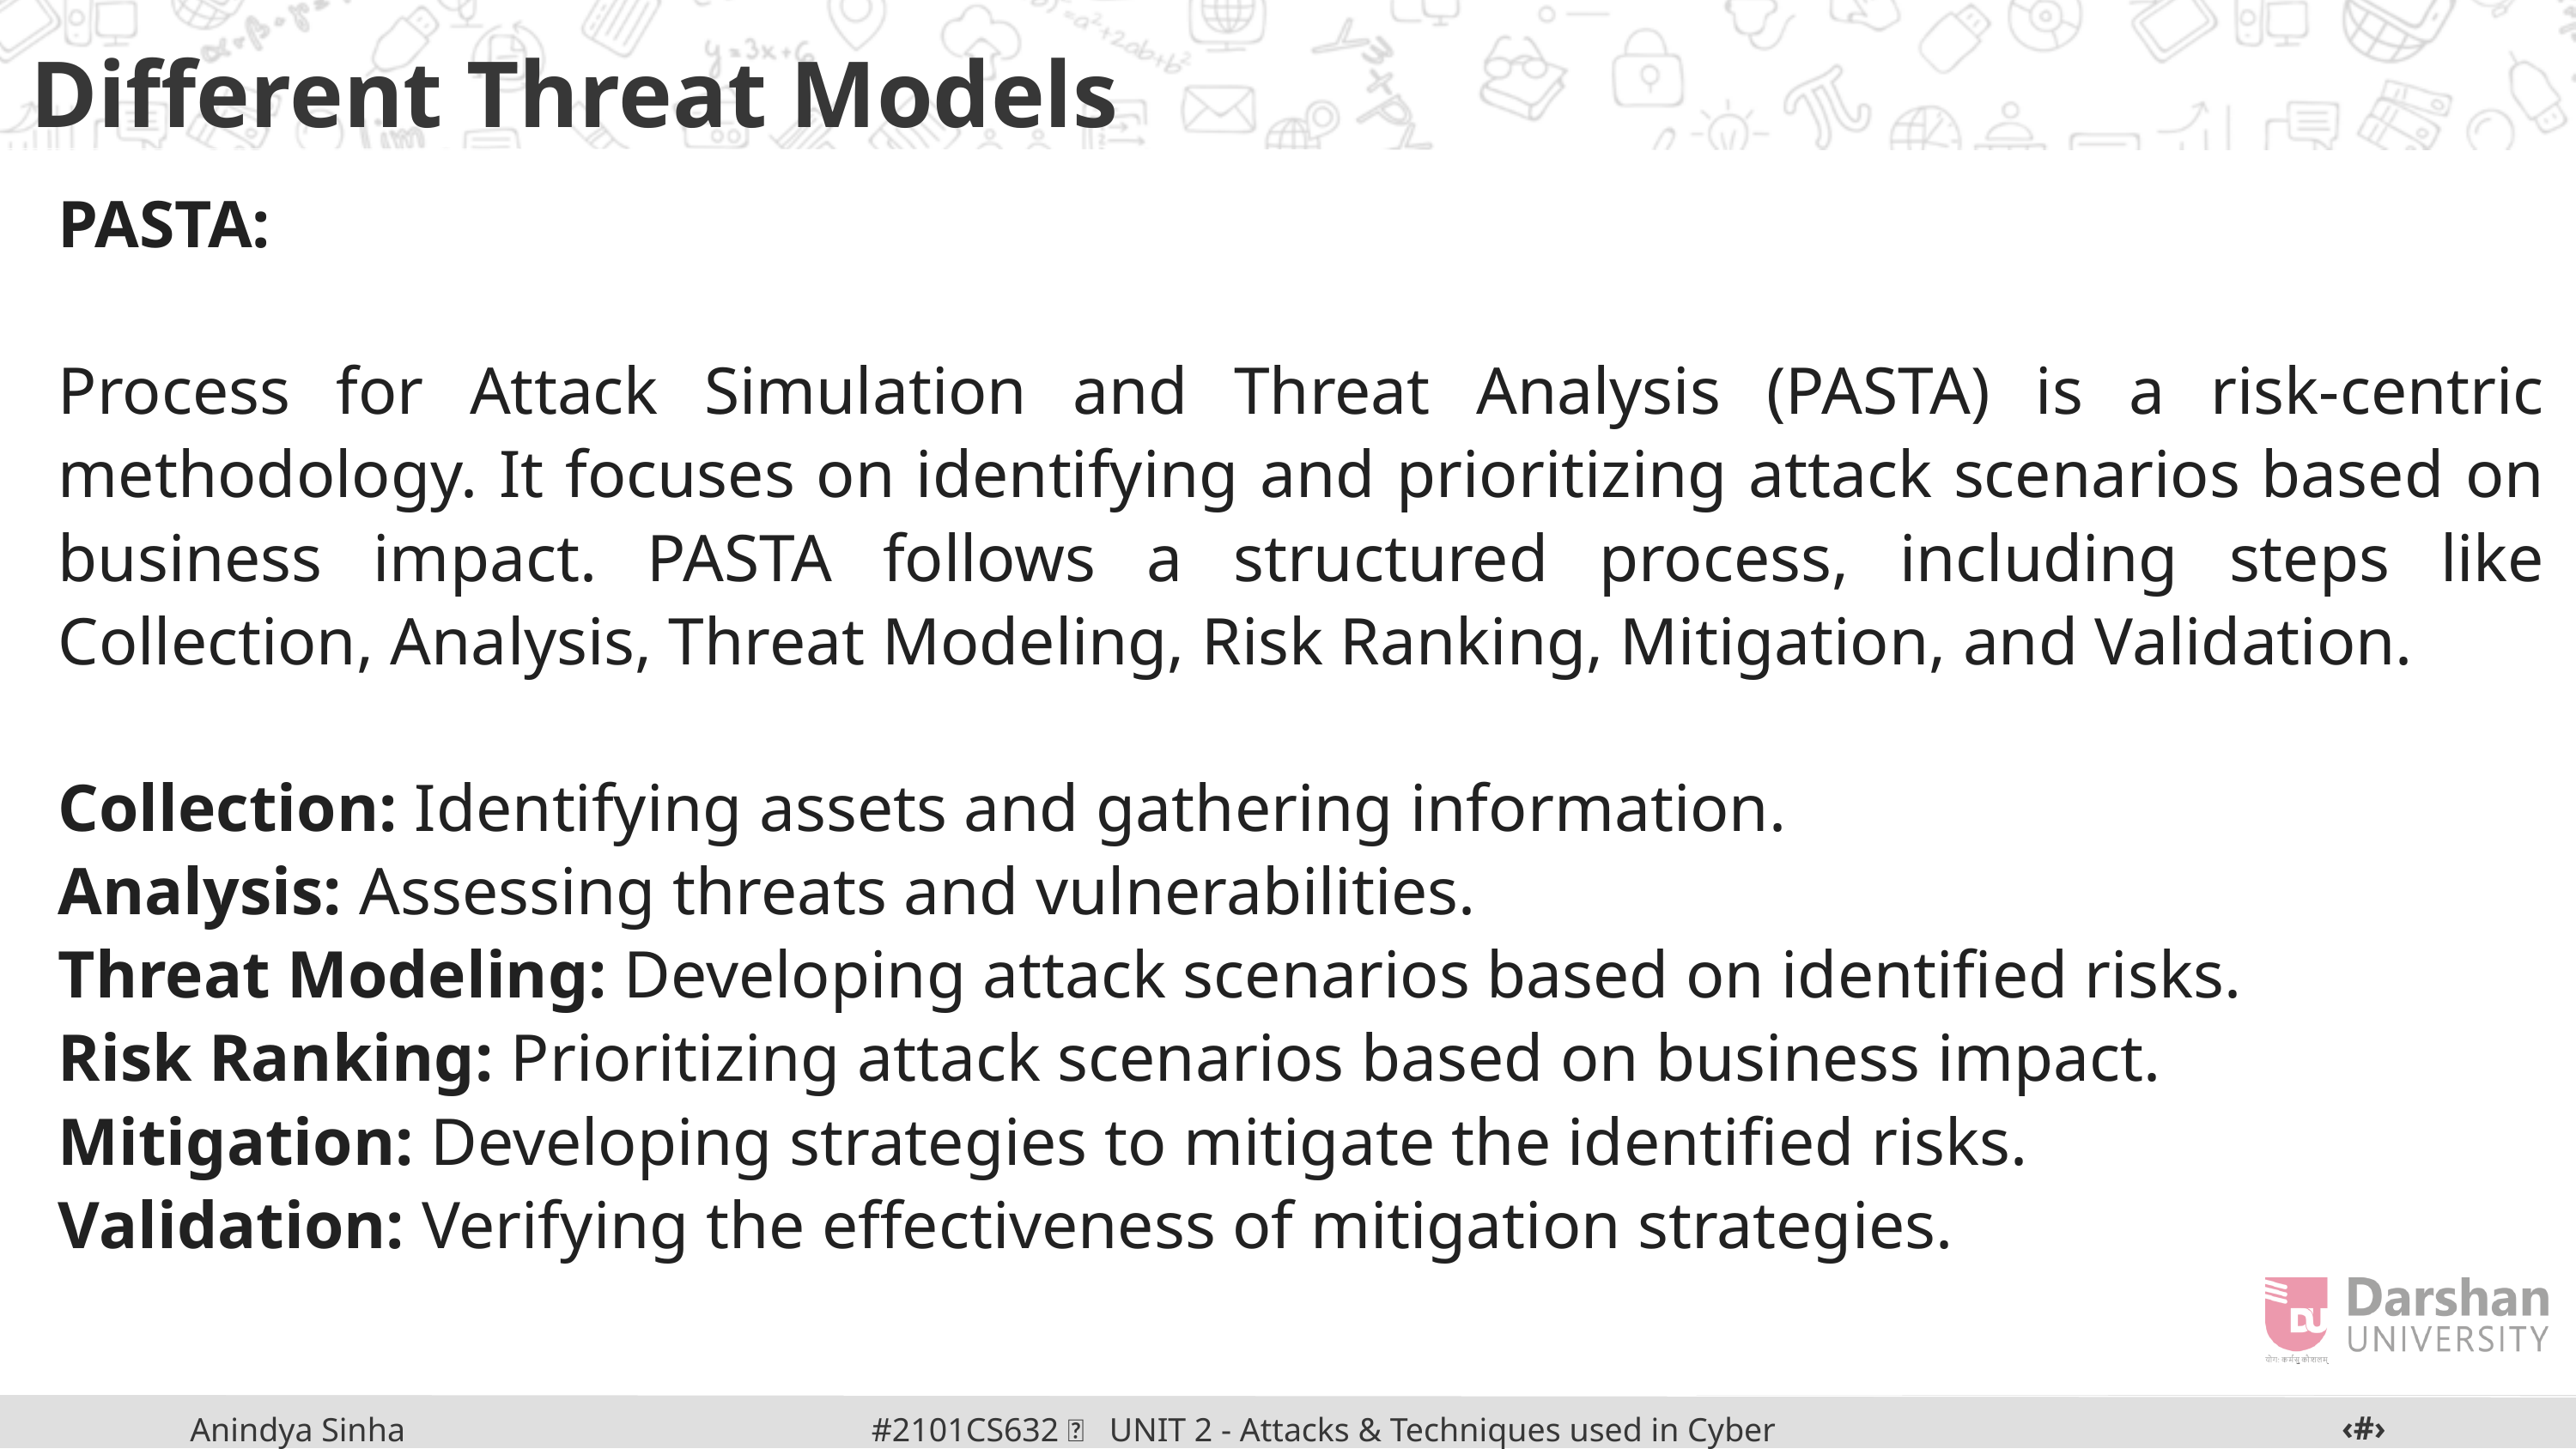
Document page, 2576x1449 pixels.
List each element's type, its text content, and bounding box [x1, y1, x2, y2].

text_box [1795, 1405, 2576, 1449]
text_box Different Threat Models [30, 27, 2546, 146]
text_box [2265, 1277, 2549, 1364]
text_box #2101CS632  UNIT 2 - Attacks & Techniques used in Cyber Crime [853, 1405, 1795, 1449]
text_box PASTA: Process for Attack Simulation and Threat Analysis (PASTA) is a risk-centric methodology. It focuses on identifying and prioritizing attack scenarios based on business impact. PASTA follows a structured process, including steps like Collection, Analysis, Threat Modeling, Risk Ranking, Mitigation, and Validation. Collection: Identifying assets and gathering information. Analysis: Assessing threats and vulnerabilities. Threat Modeling: Developing attack scenarios based on identified risks. Risk Ranking: Prioritizing attack scenarios based on business impact. Mitigation: Developing strategies to mitigate the identified risks. Validation: Verifying the effectiveness of mitigation strategies. [58, 177, 2546, 1262]
text_box [0, 1405, 853, 1449]
text_box [0, 0, 2576, 149]
text_box ‹#› [1832, 1405, 2386, 1446]
text_box Anindya Sinha [190, 1405, 744, 1448]
